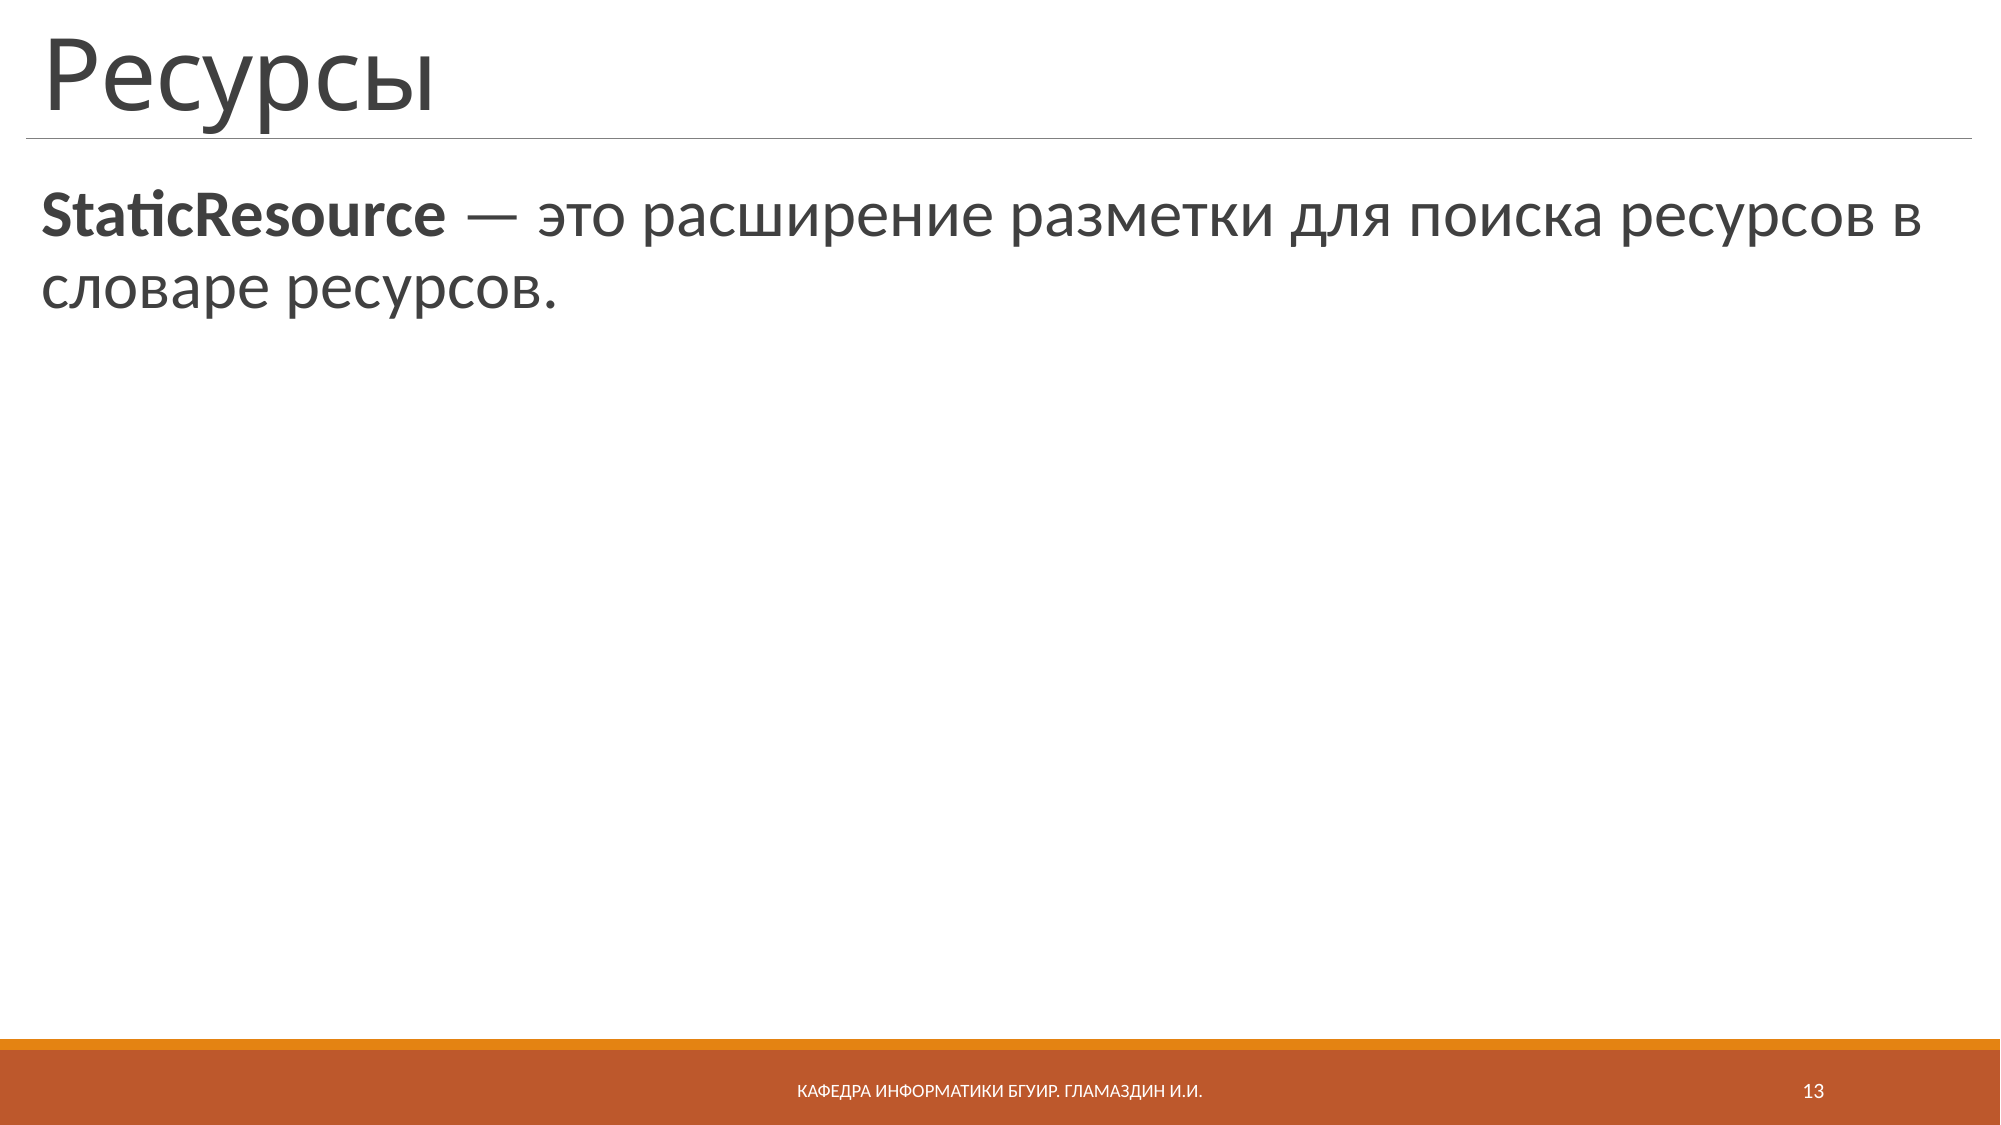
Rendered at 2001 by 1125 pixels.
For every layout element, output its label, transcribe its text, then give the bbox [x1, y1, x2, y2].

footer Кафедра информатики бгуир. Гламаздин И.и. [604, 1059, 1396, 1120]
slide_number 13 [1624, 1059, 1840, 1120]
title Ресурсы [25, 14, 1972, 139]
list StaticResource — это расширение разметки для поиска ресурсов в словаре ресурсов. [25, 171, 1972, 1034]
